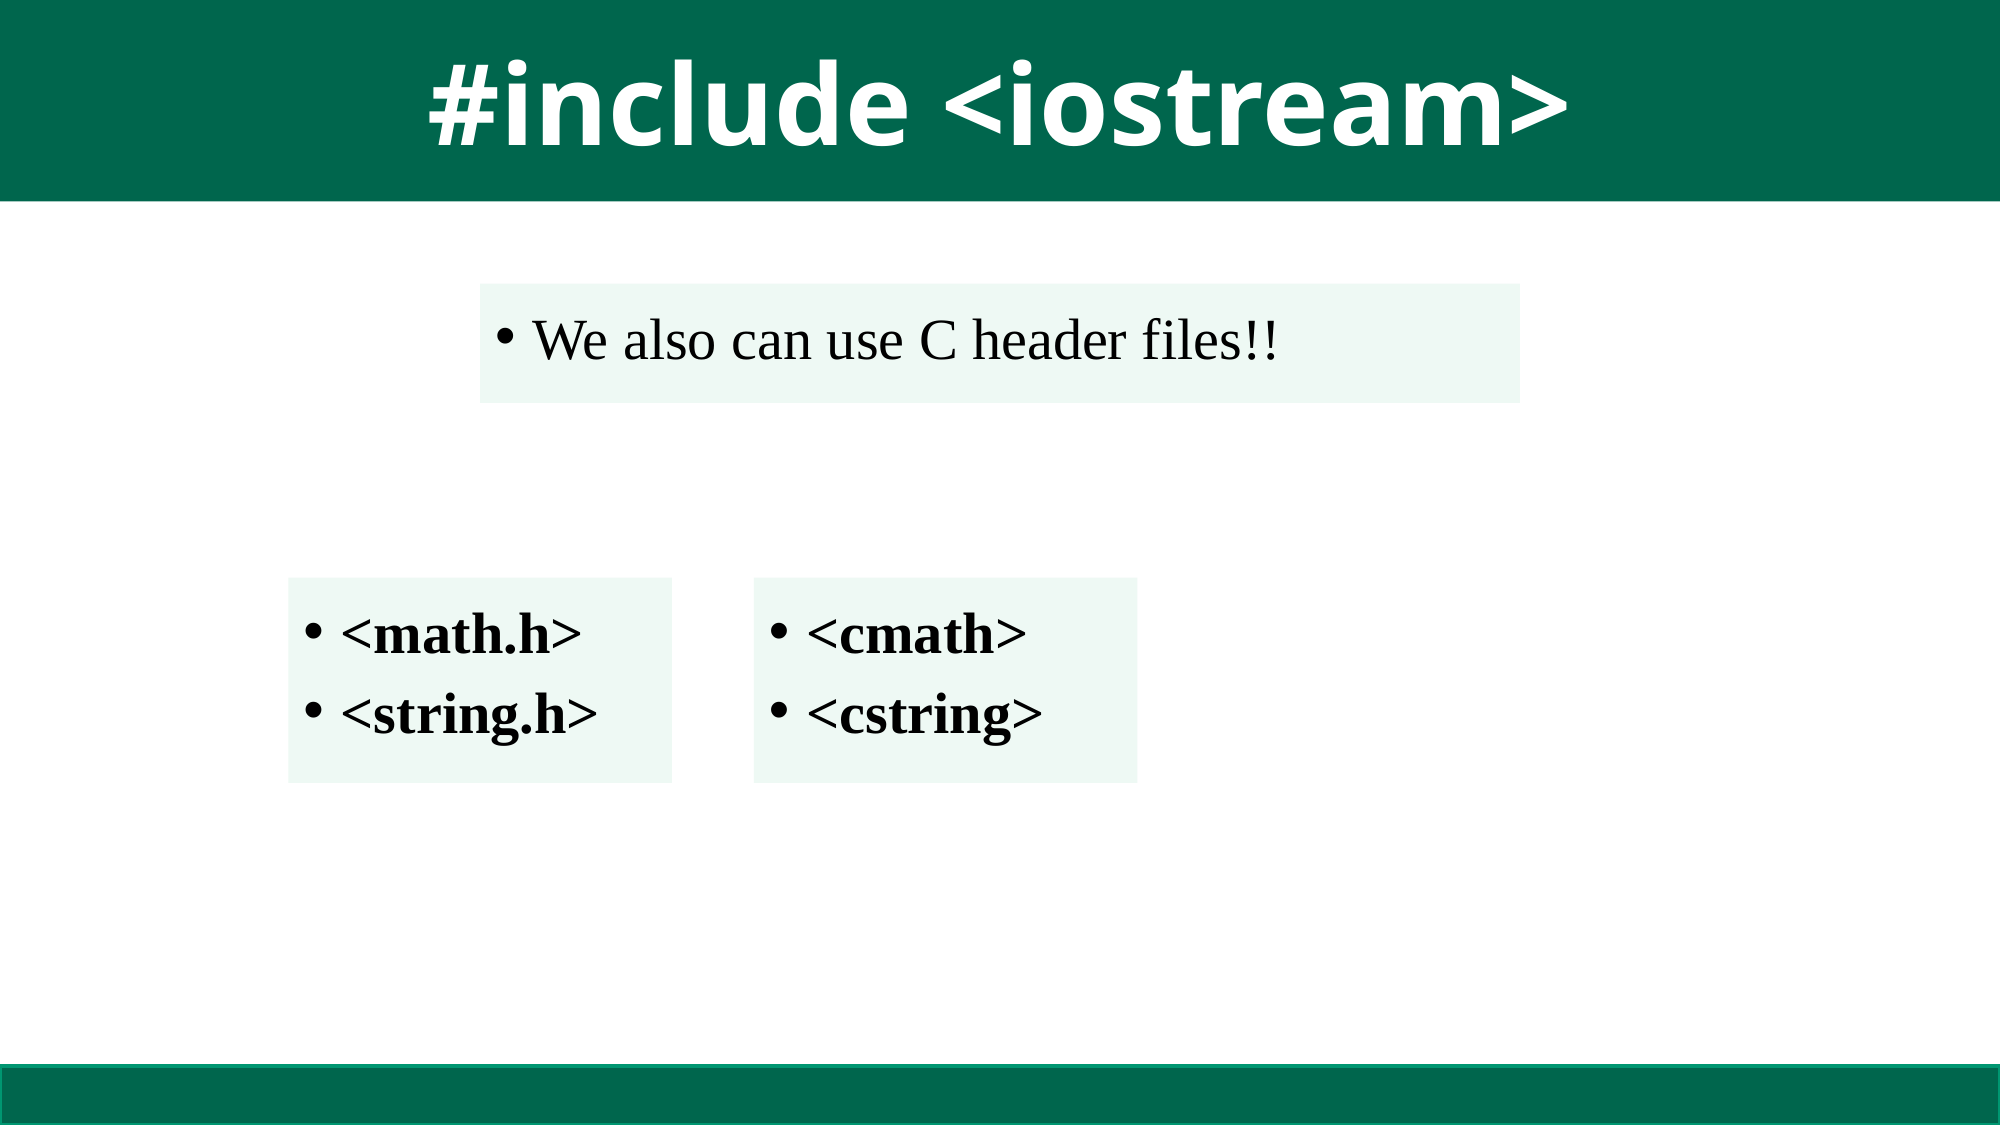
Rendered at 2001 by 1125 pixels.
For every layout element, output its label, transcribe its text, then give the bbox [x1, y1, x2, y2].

text_box <math.h> <string.h> [288, 577, 672, 783]
text_box [0, 1064, 2000, 1125]
text_box We also can use C header files!! [480, 283, 1520, 403]
text_box <cmath> <cstring> [753, 577, 1138, 783]
title #include <iostream> [0, 0, 2000, 202]
